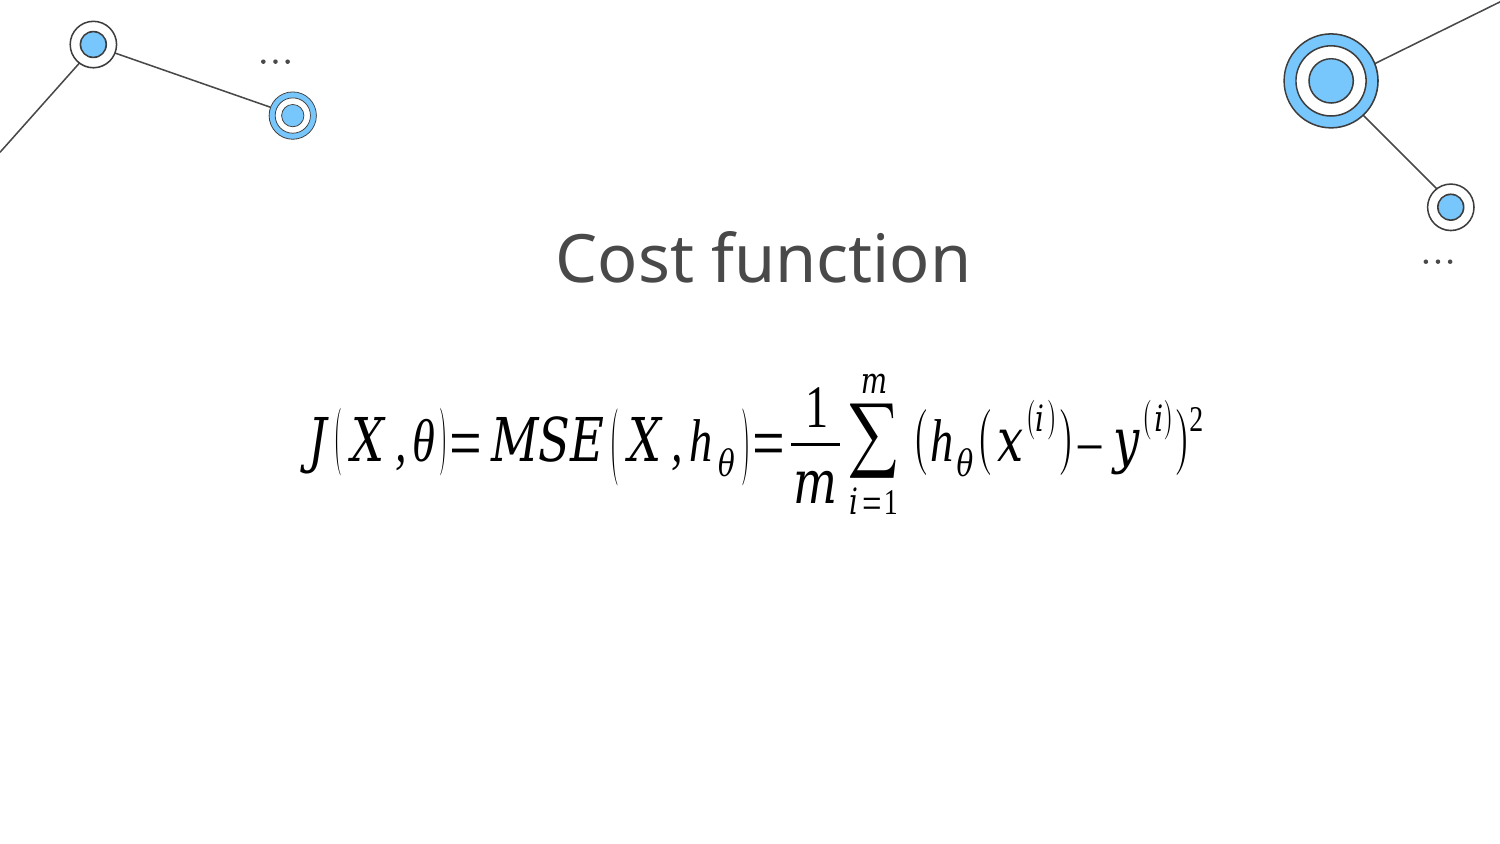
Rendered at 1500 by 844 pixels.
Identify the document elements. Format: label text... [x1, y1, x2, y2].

title Cost function [132, 200, 1396, 295]
